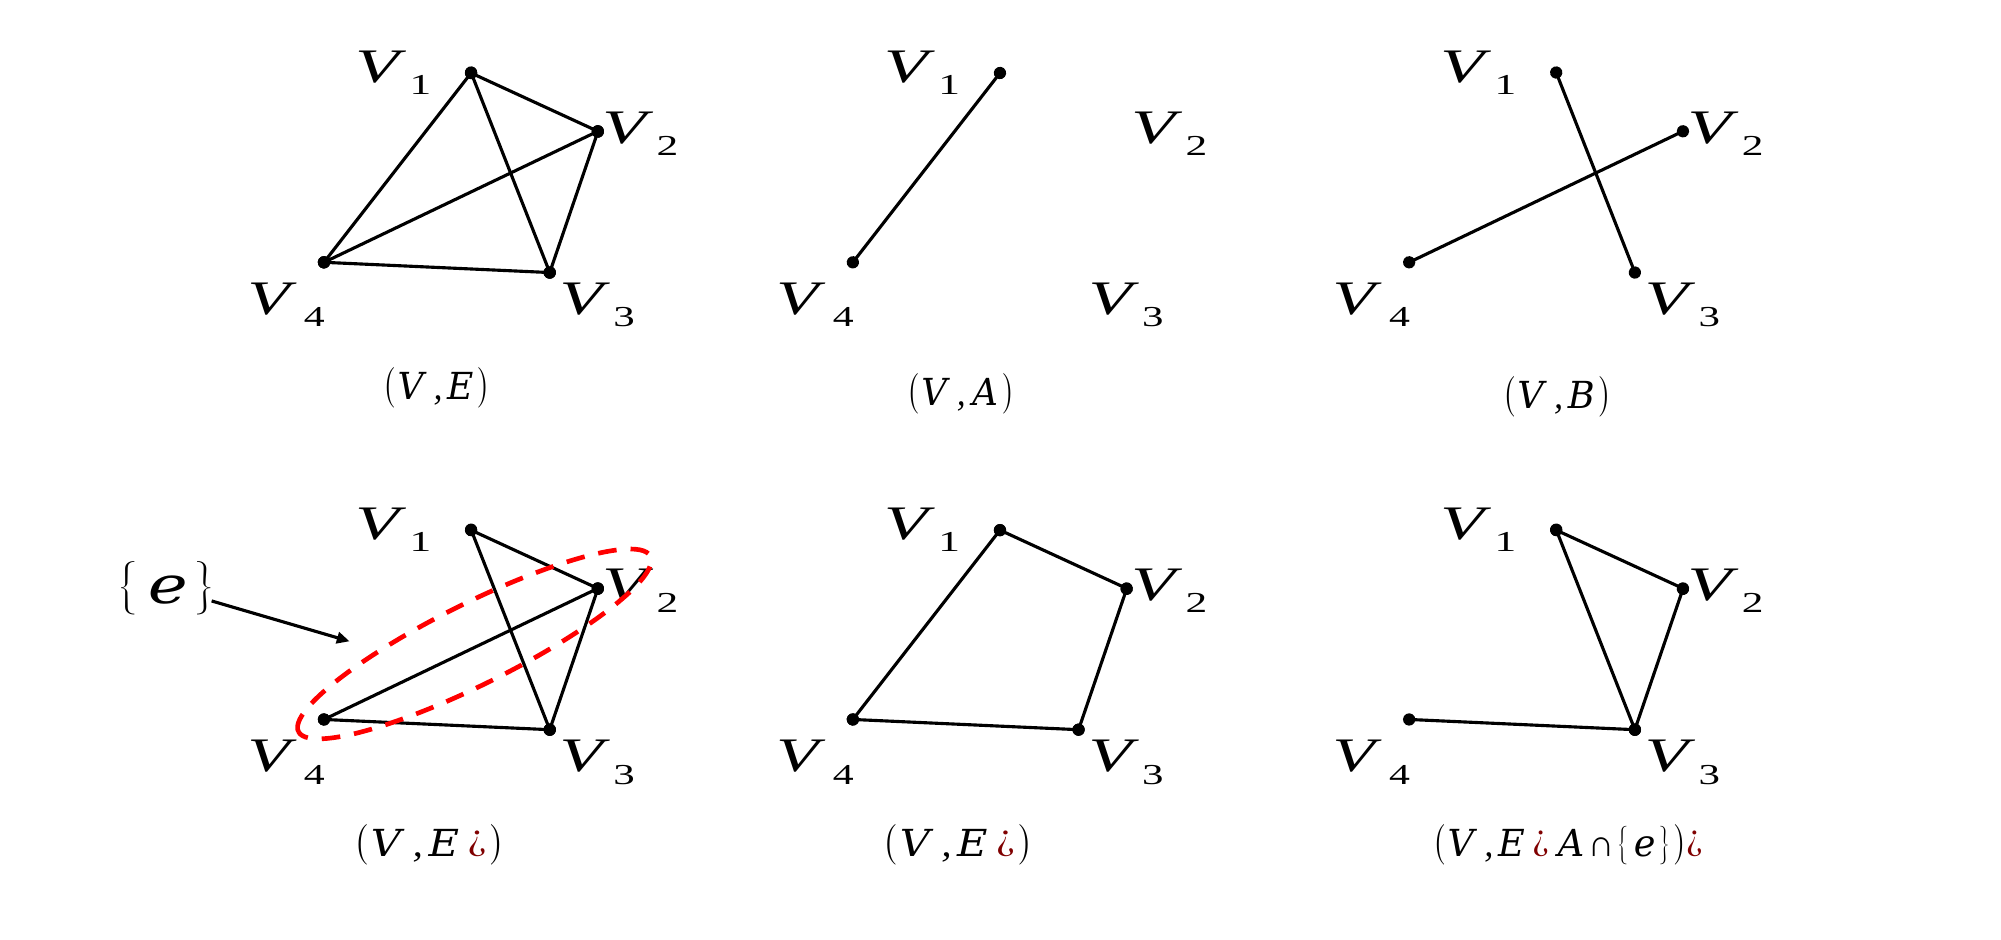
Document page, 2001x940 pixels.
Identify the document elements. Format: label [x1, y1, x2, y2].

text_box [471, 72, 550, 273]
text_box [1409, 131, 1556, 263]
text_box [550, 588, 598, 720]
text_box [323, 588, 471, 720]
text_box [1556, 529, 1635, 730]
text_box [1556, 72, 1635, 273]
text_box [1635, 131, 1683, 263]
text_box [550, 720, 598, 730]
text_box [550, 530, 598, 588]
text_box [1635, 530, 1683, 588]
text_box [852, 530, 1001, 719]
text_box [550, 72, 598, 131]
text_box [323, 720, 471, 730]
text_box [999, 530, 1127, 589]
text_box [471, 529, 550, 730]
text_box [550, 131, 598, 263]
text_box [1078, 588, 1127, 730]
text_box [296, 690, 372, 740]
text_box [1409, 719, 1556, 730]
text_box [211, 600, 350, 642]
text_box [550, 263, 598, 273]
text_box [323, 263, 471, 273]
text_box [323, 131, 471, 263]
text_box [324, 72, 471, 131]
text_box [852, 719, 1078, 730]
text_box [598, 547, 653, 619]
text_box [1635, 588, 1683, 730]
text_box [852, 72, 1001, 263]
